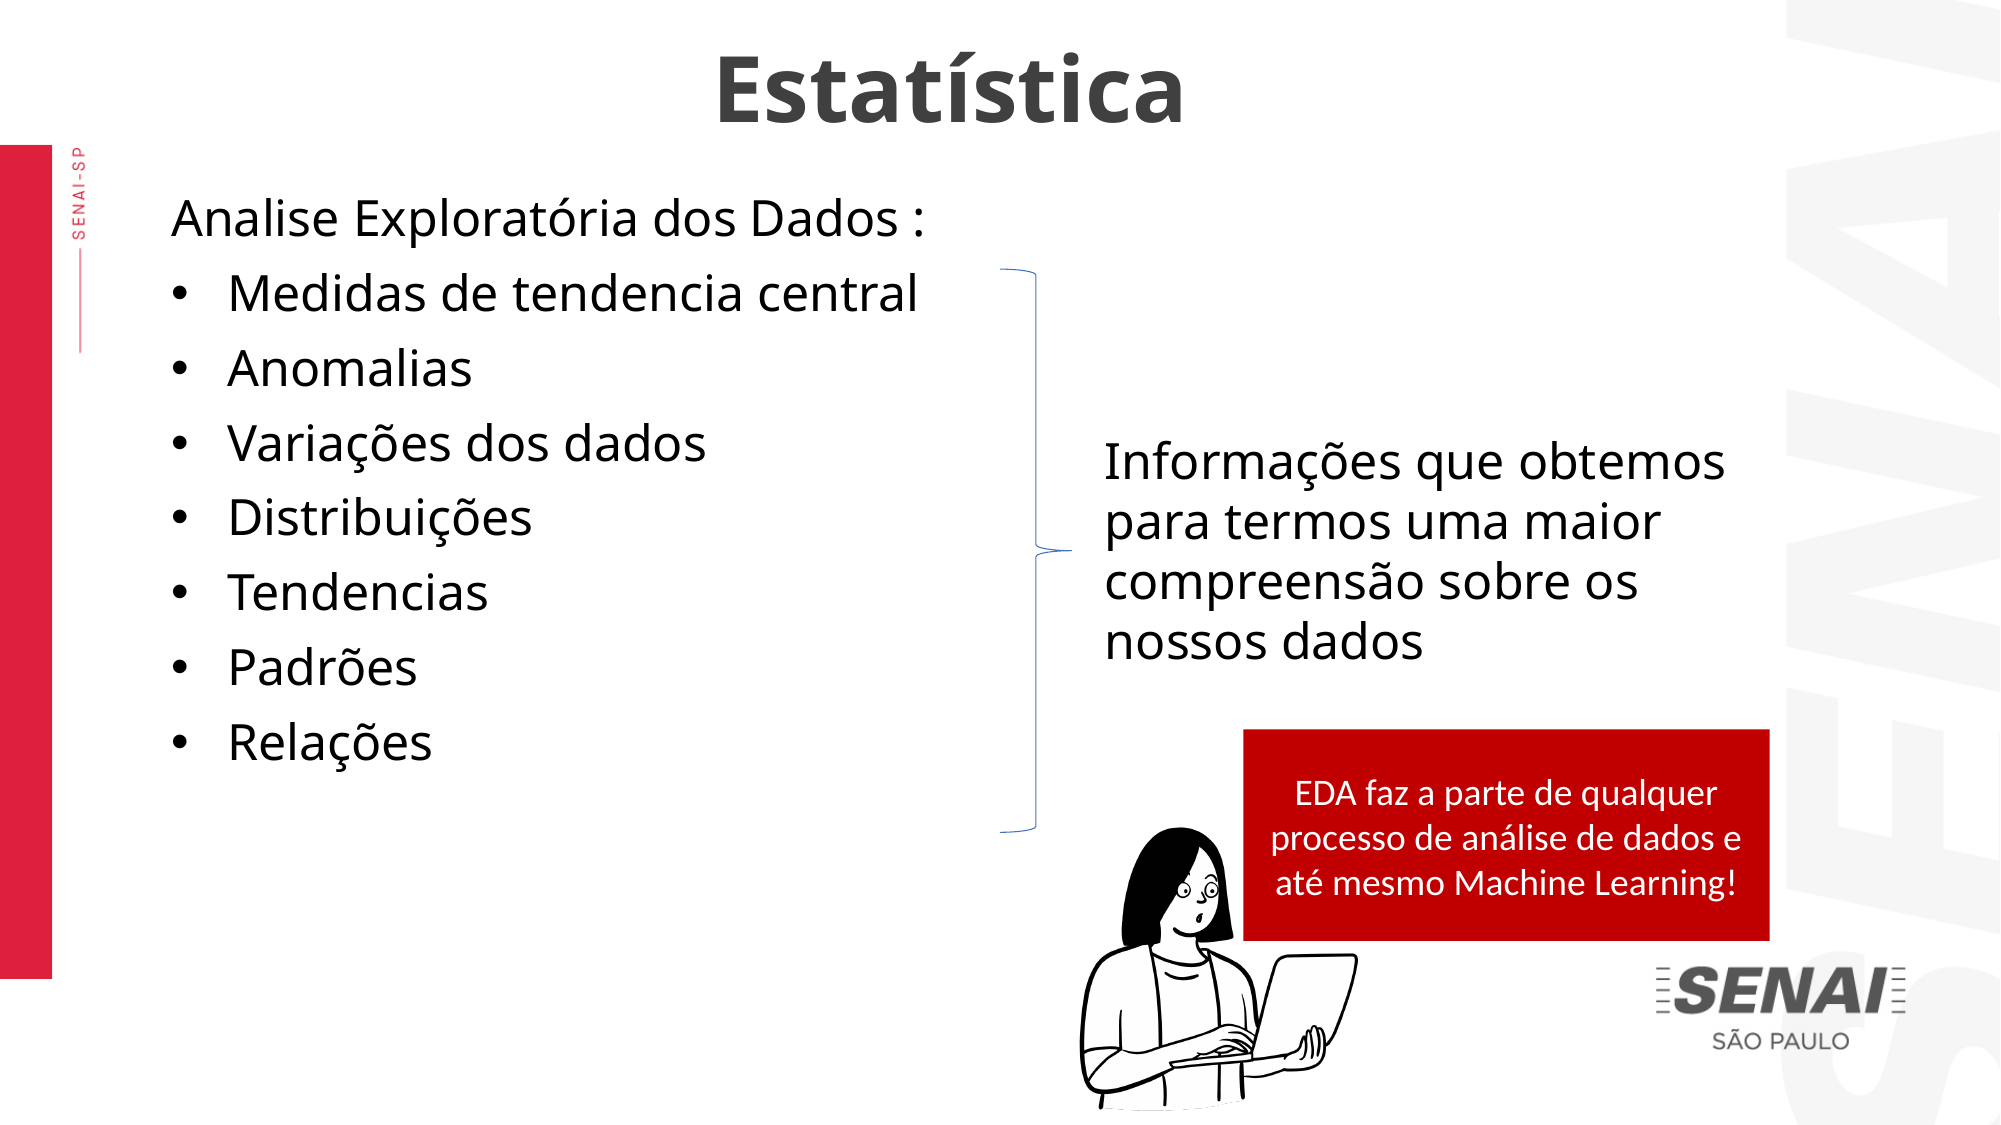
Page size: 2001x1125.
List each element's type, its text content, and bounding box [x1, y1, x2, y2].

list Analise Exploratória dos Dados : Medidas de tendencia central Anomalias Variações dos dados Distribuições Tendencias Padrões Relações [156, 186, 1745, 941]
text_box [999, 268, 1072, 833]
list Estatística [156, 36, 1745, 153]
picture [0, 0, 2001, 1125]
text_box EDA faz a parte de qualquer processo de análise de dados e até mesmo Machine Learning! [1242, 728, 1771, 942]
text_box Informações que obtemos para termos uma maior compreensão sobre os nossos dados [1090, 421, 1796, 677]
